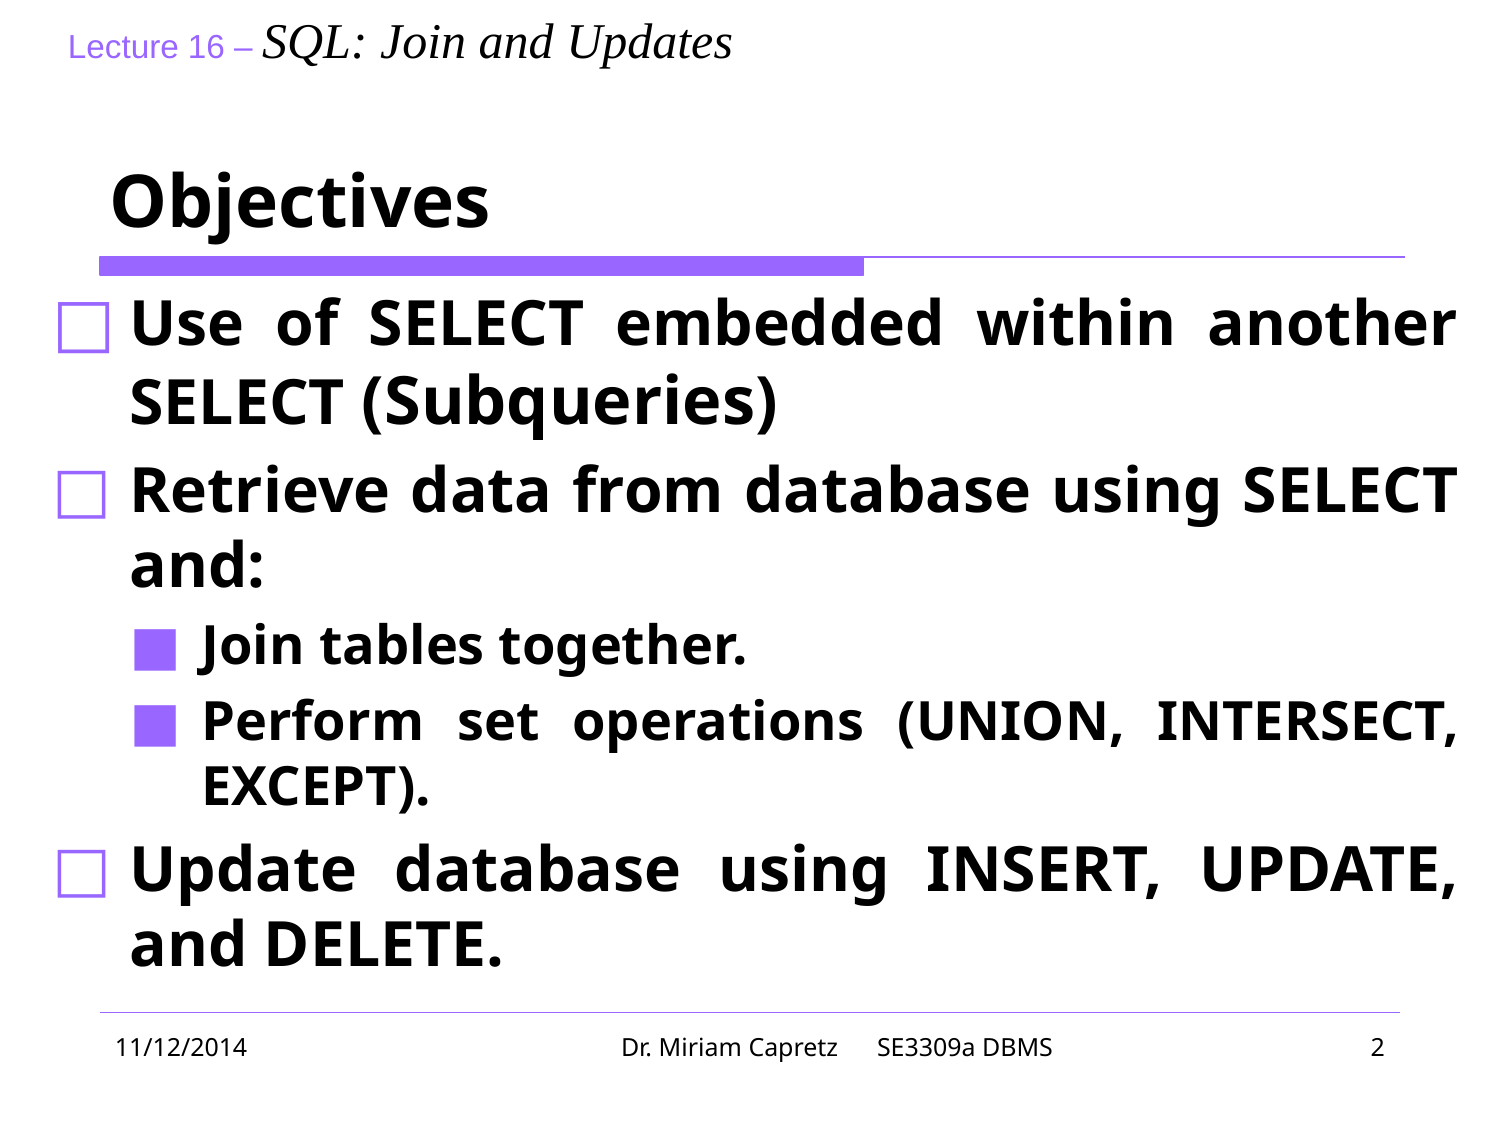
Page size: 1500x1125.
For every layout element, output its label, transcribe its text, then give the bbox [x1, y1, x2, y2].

text_box ‹#› [1074, 1024, 1400, 1103]
list Use of SELECT embedded within another SELECT (Subqueries) Retrieve data from database using SELECT and: Join tables together. Perform set operations (UNION, INTERSECT, EXCEPT). Update database using INSERT, UPDATE, and DELETE. [37, 275, 1475, 950]
text_box 11/12/2014 [99, 1024, 425, 1103]
text_box Dr. Miriam Capretz SE3309a DBMS [512, 1024, 1074, 1103]
title Objectives [94, 50, 1407, 250]
